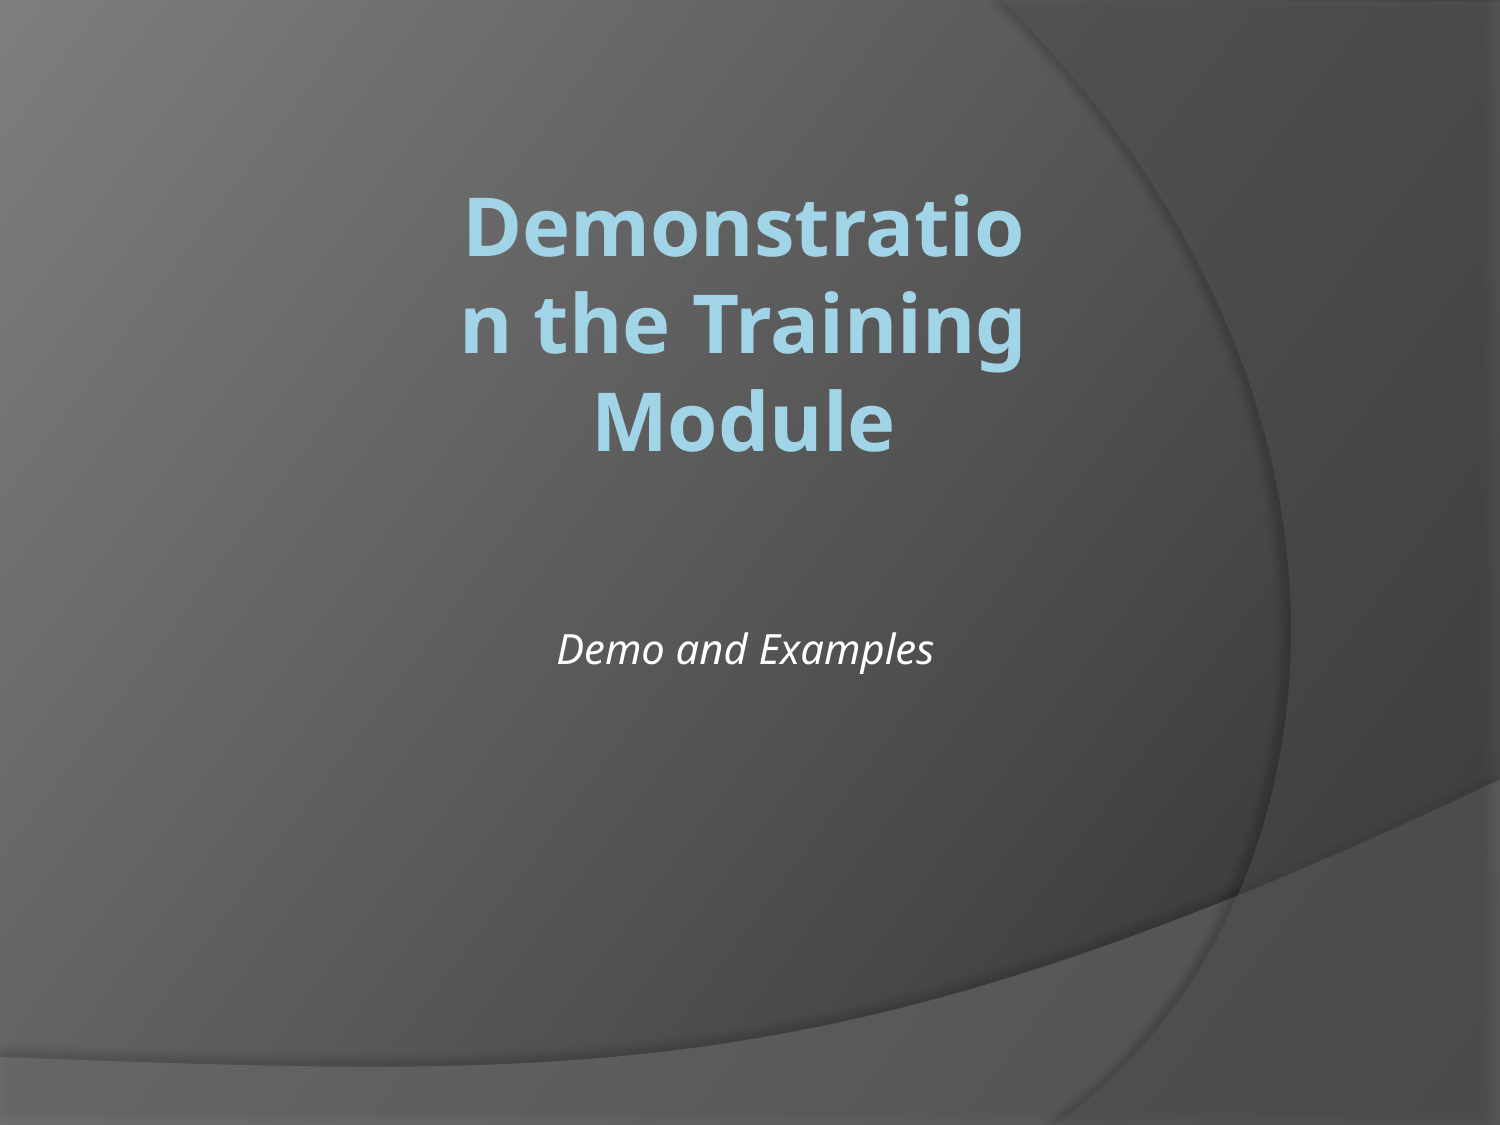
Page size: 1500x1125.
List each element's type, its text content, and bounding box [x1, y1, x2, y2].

text_box Demo and Examples [424, 615, 1088, 680]
title Demonstration the Training Module [450, 174, 1038, 500]
